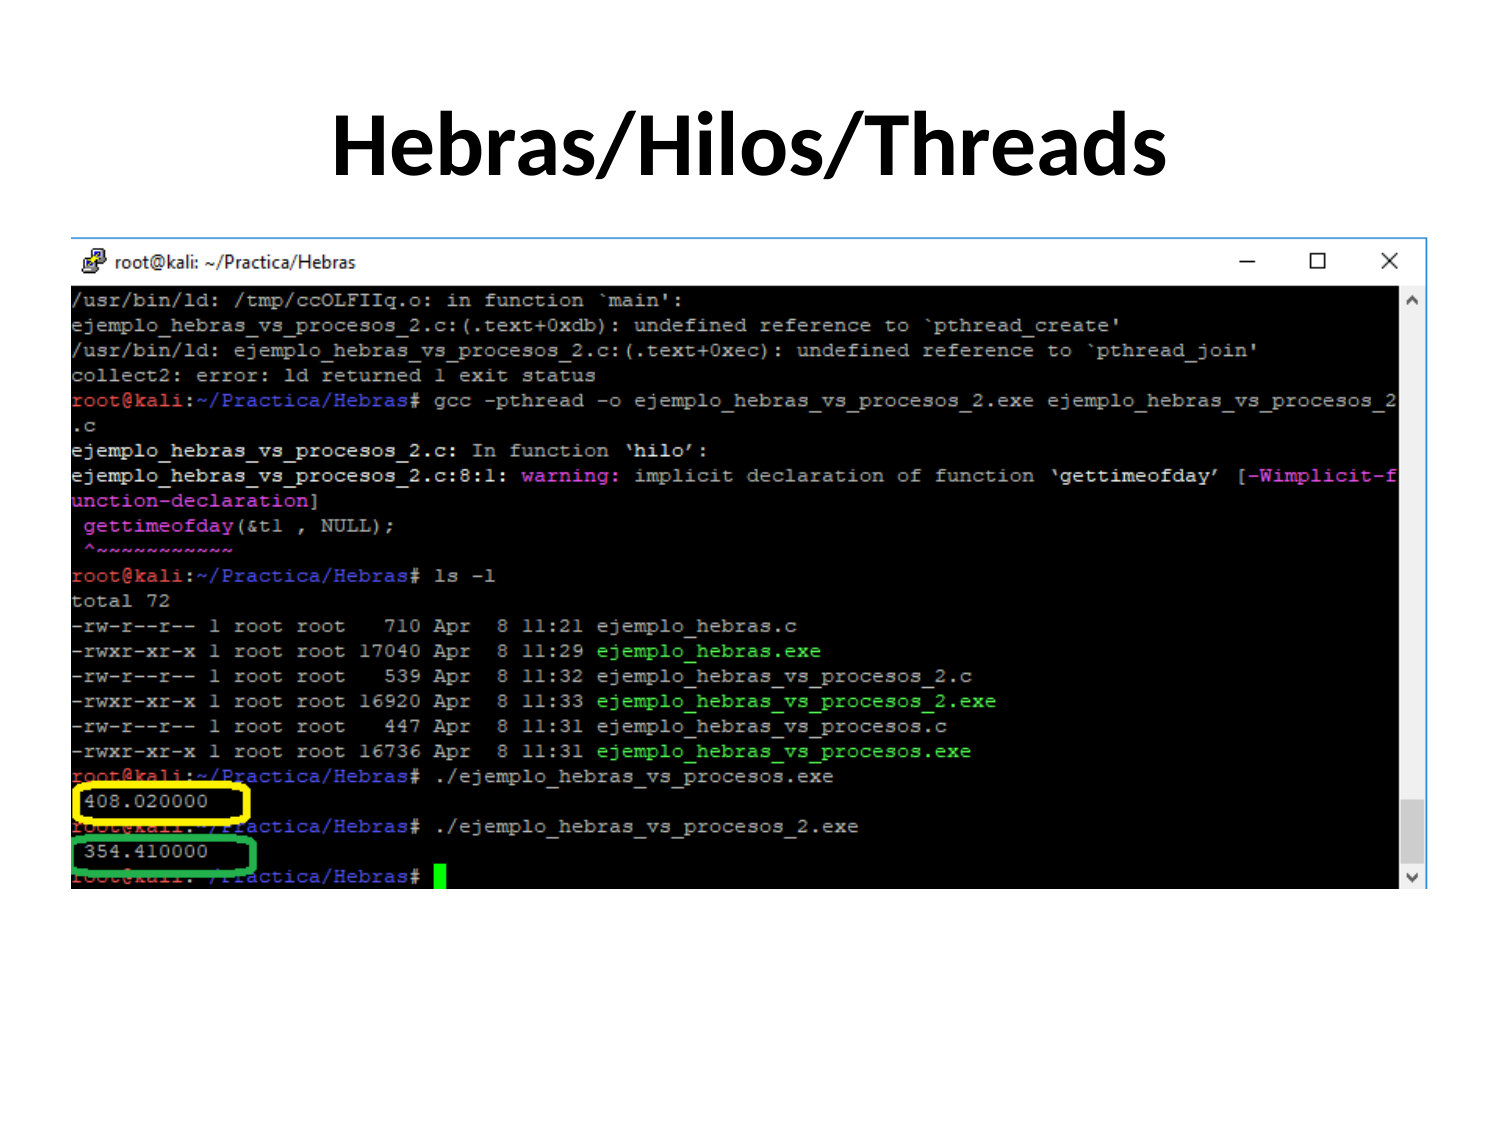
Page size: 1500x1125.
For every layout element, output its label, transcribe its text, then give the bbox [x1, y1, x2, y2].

picture [71, 236, 1429, 889]
title Hebras/Hilos/Threads [75, 45, 1425, 233]
